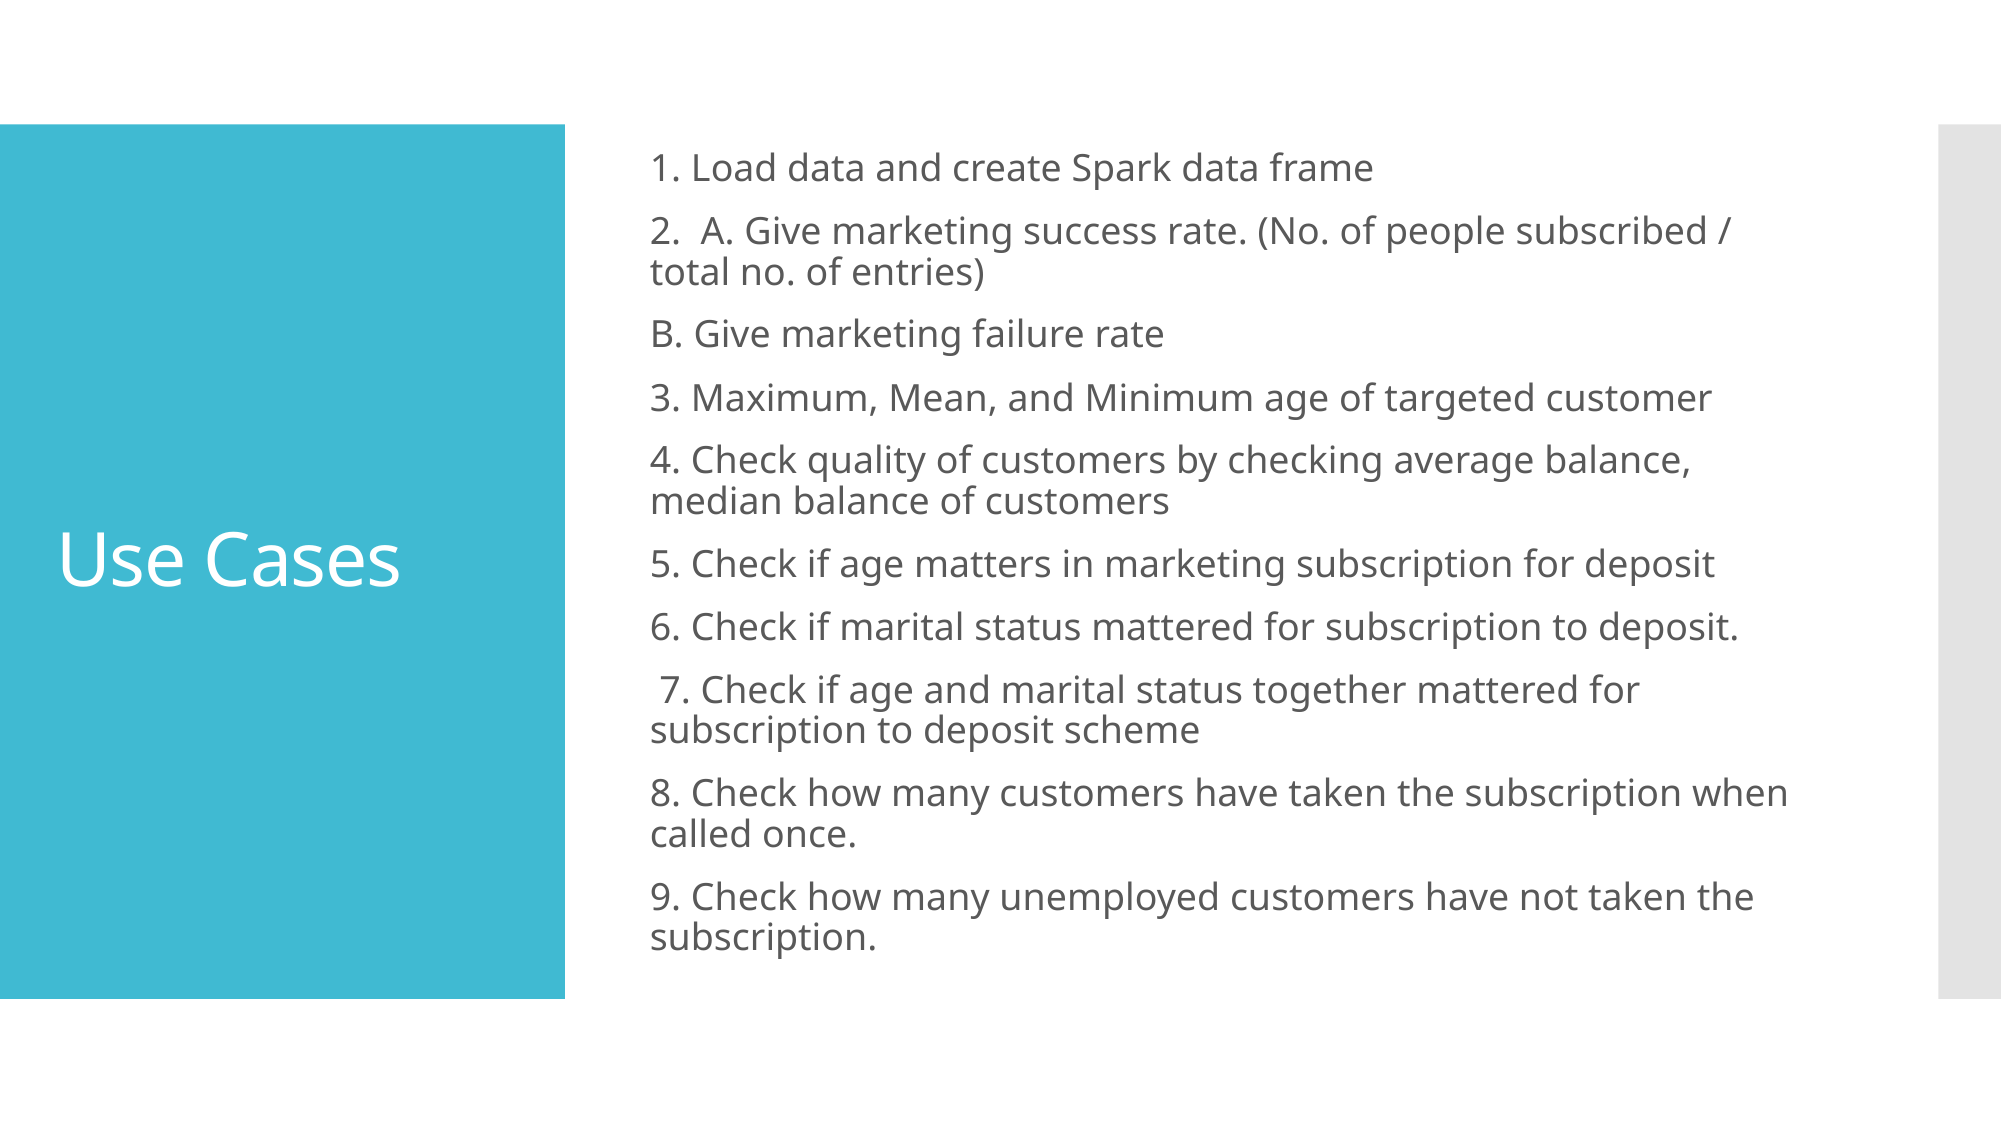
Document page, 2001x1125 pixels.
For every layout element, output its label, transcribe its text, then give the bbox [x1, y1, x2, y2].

list 1. Load data and create Spark data frame 2. A. Give marketing success rate. (No. of people subscribed / total no. of entries) B. Give marketing failure rate 3. Maximum, Mean, and Minimum age of targeted customer 4. Check quality of customers by checking average balance, median balance of customers 5. Check if age matters in marketing subscription for deposit 6. Check if marital status mattered for subscription to deposit. 7. Check if age and marital status together mattered for subscription to deposit scheme 8. Check how many customers have taken the subscription when called once. 9. Check how many unemployed customers have not taken the subscription. [634, 141, 1835, 982]
title Use Cases [41, 184, 525, 940]
